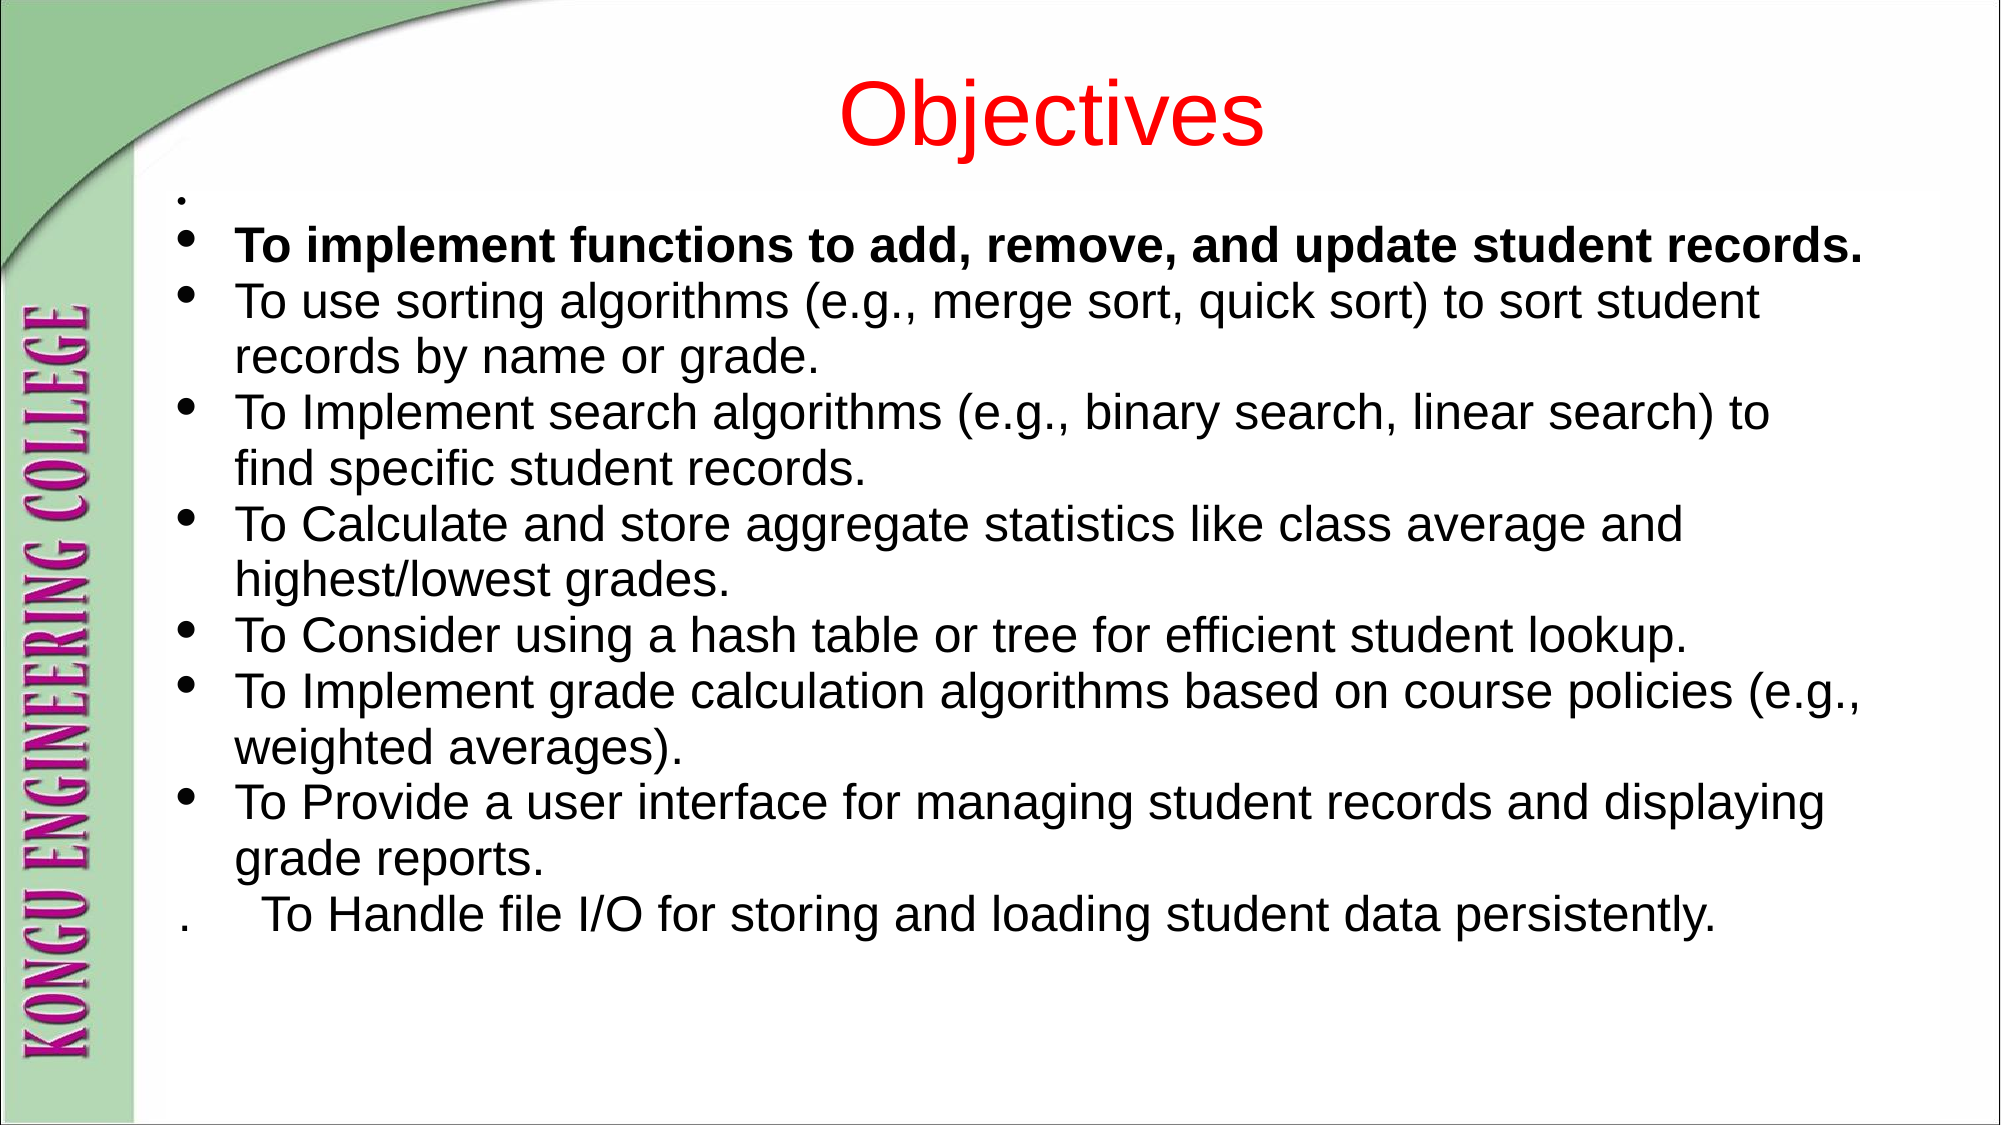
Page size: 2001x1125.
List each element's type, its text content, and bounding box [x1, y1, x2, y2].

table_header Use a data structure like an array or linked list to store student records (name, grades). To implement functions to add, remove, and update student records. To use sorting algorithms (e.g., merge sort, quick sort) to sort student records by name or grade. To Implement search algorithms (e.g., binary search, linear search) to find specific student records. To Calculate and store aggregate statistics like class average and highest/lowest grades. To Consider using a hash table or tree for efficient student lookup. To Implement grade calculation algorithms based on course policies (e.g., weighted averages). To Provide a user interface for managing student records and displaying grade reports. . To Handle file I/O for storing and loading student data persistently. [168, 193, 1938, 1118]
text_box Objectives [695, 46, 1411, 172]
picture [0, 0, 2001, 1125]
